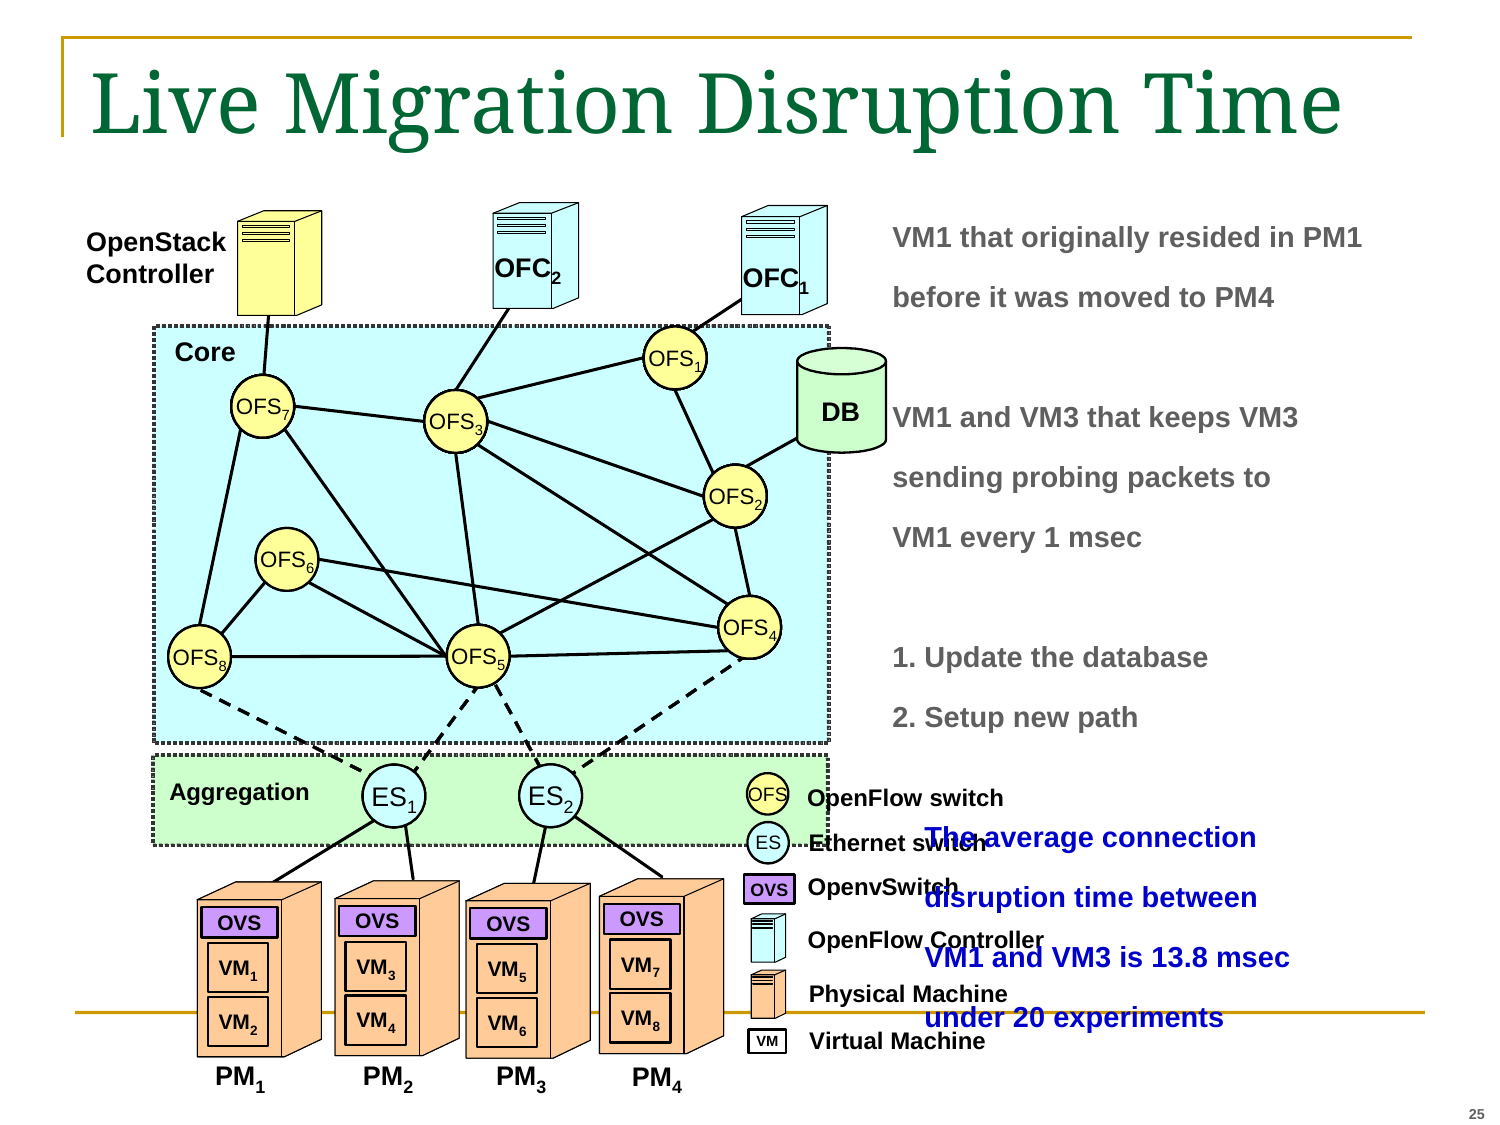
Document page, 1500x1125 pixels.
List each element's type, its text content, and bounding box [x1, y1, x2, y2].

text_box VM1 that originally resided in PM1 before it was moved to PM4 VM1 and VM3 that keeps VM3 sending probing packets to VM1 every 1 msec 1. Update the database 2. Setup new path The average connection disruption time between VM1 and VM3 is 13.8 msec under 20 experiments [1059, 204, 1491, 1060]
title Live Migration Disruption Time [75, 42, 1426, 204]
slide_number 25 [1245, 1064, 1500, 1125]
picture [74, 202, 1057, 1100]
